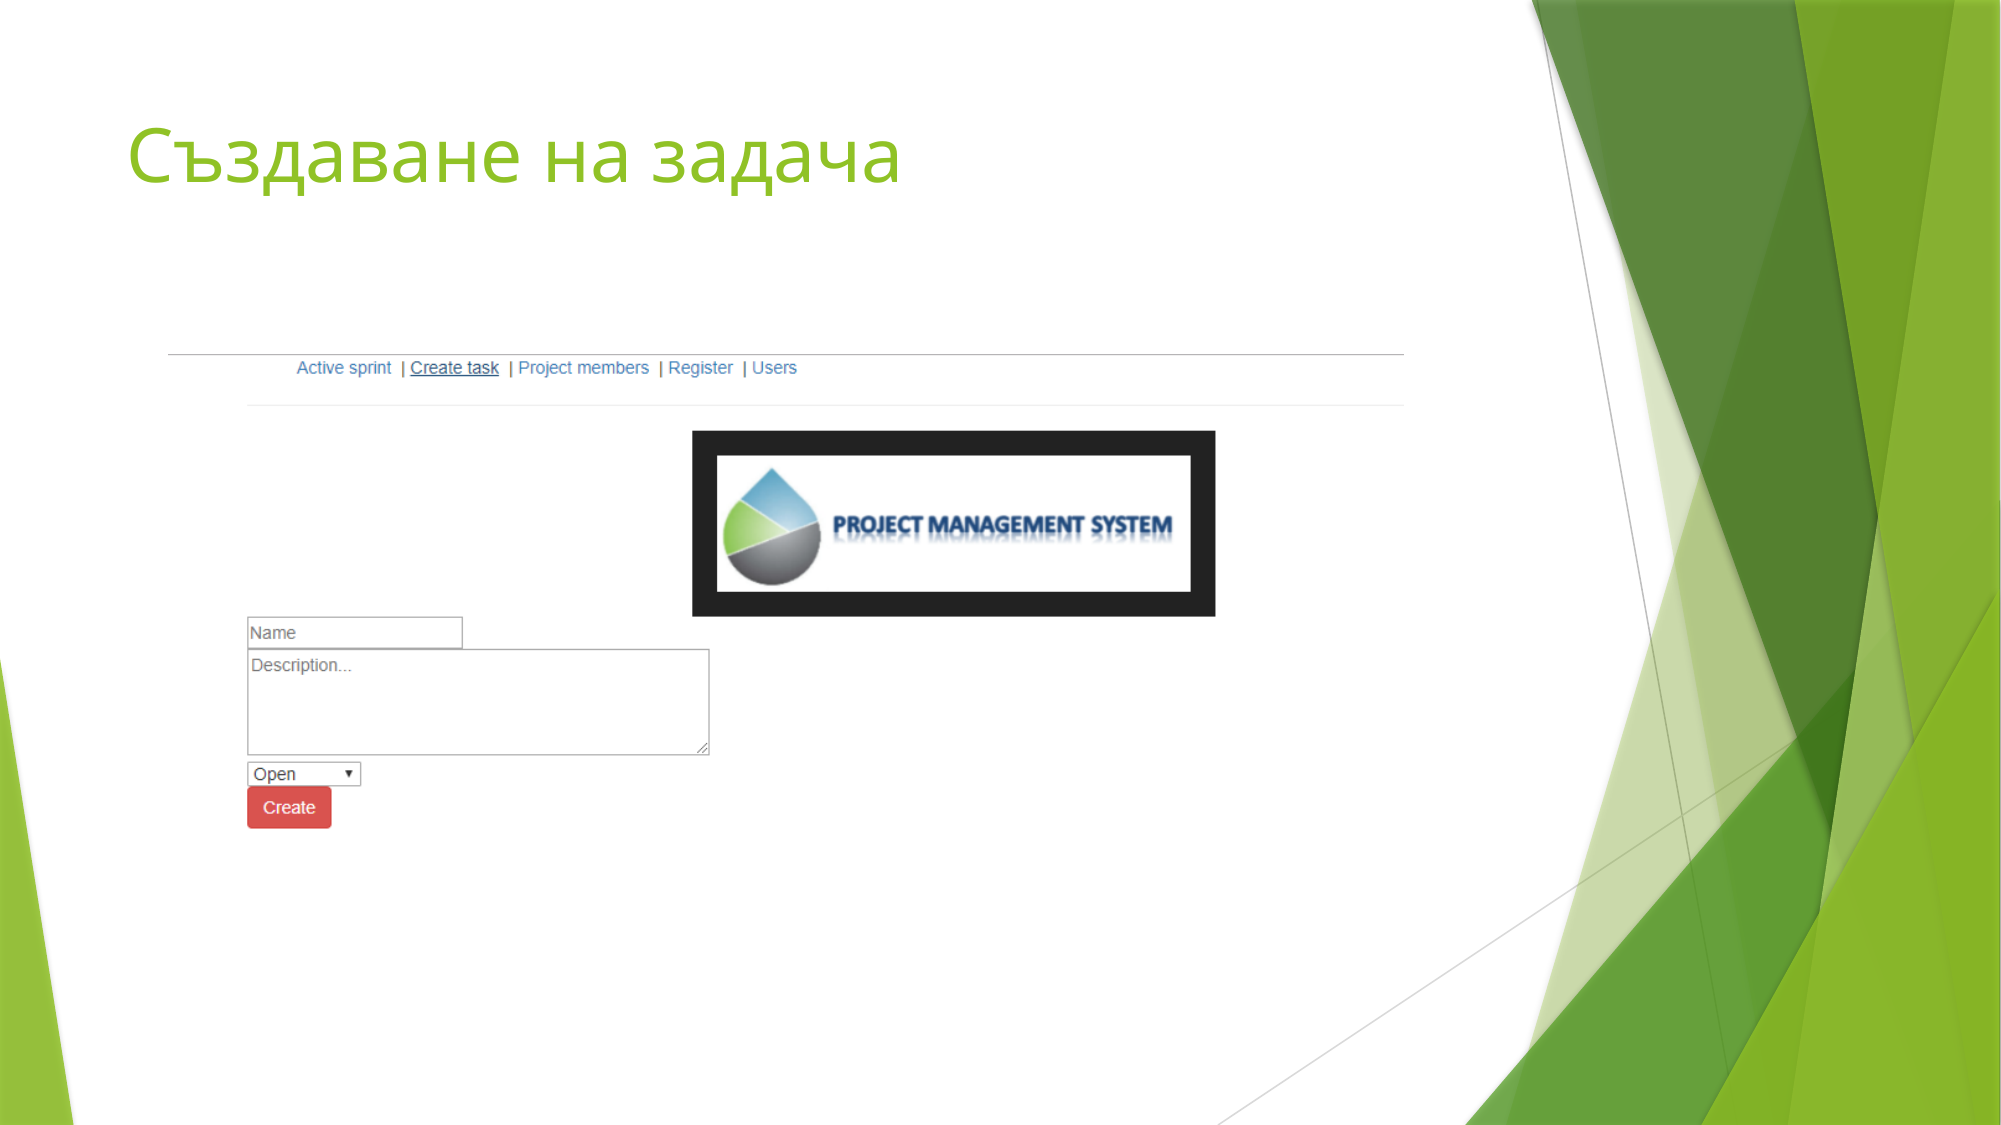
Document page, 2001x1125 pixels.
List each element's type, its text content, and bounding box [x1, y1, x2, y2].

picture [168, 353, 1405, 992]
title Създаване на задача [111, 99, 1522, 317]
